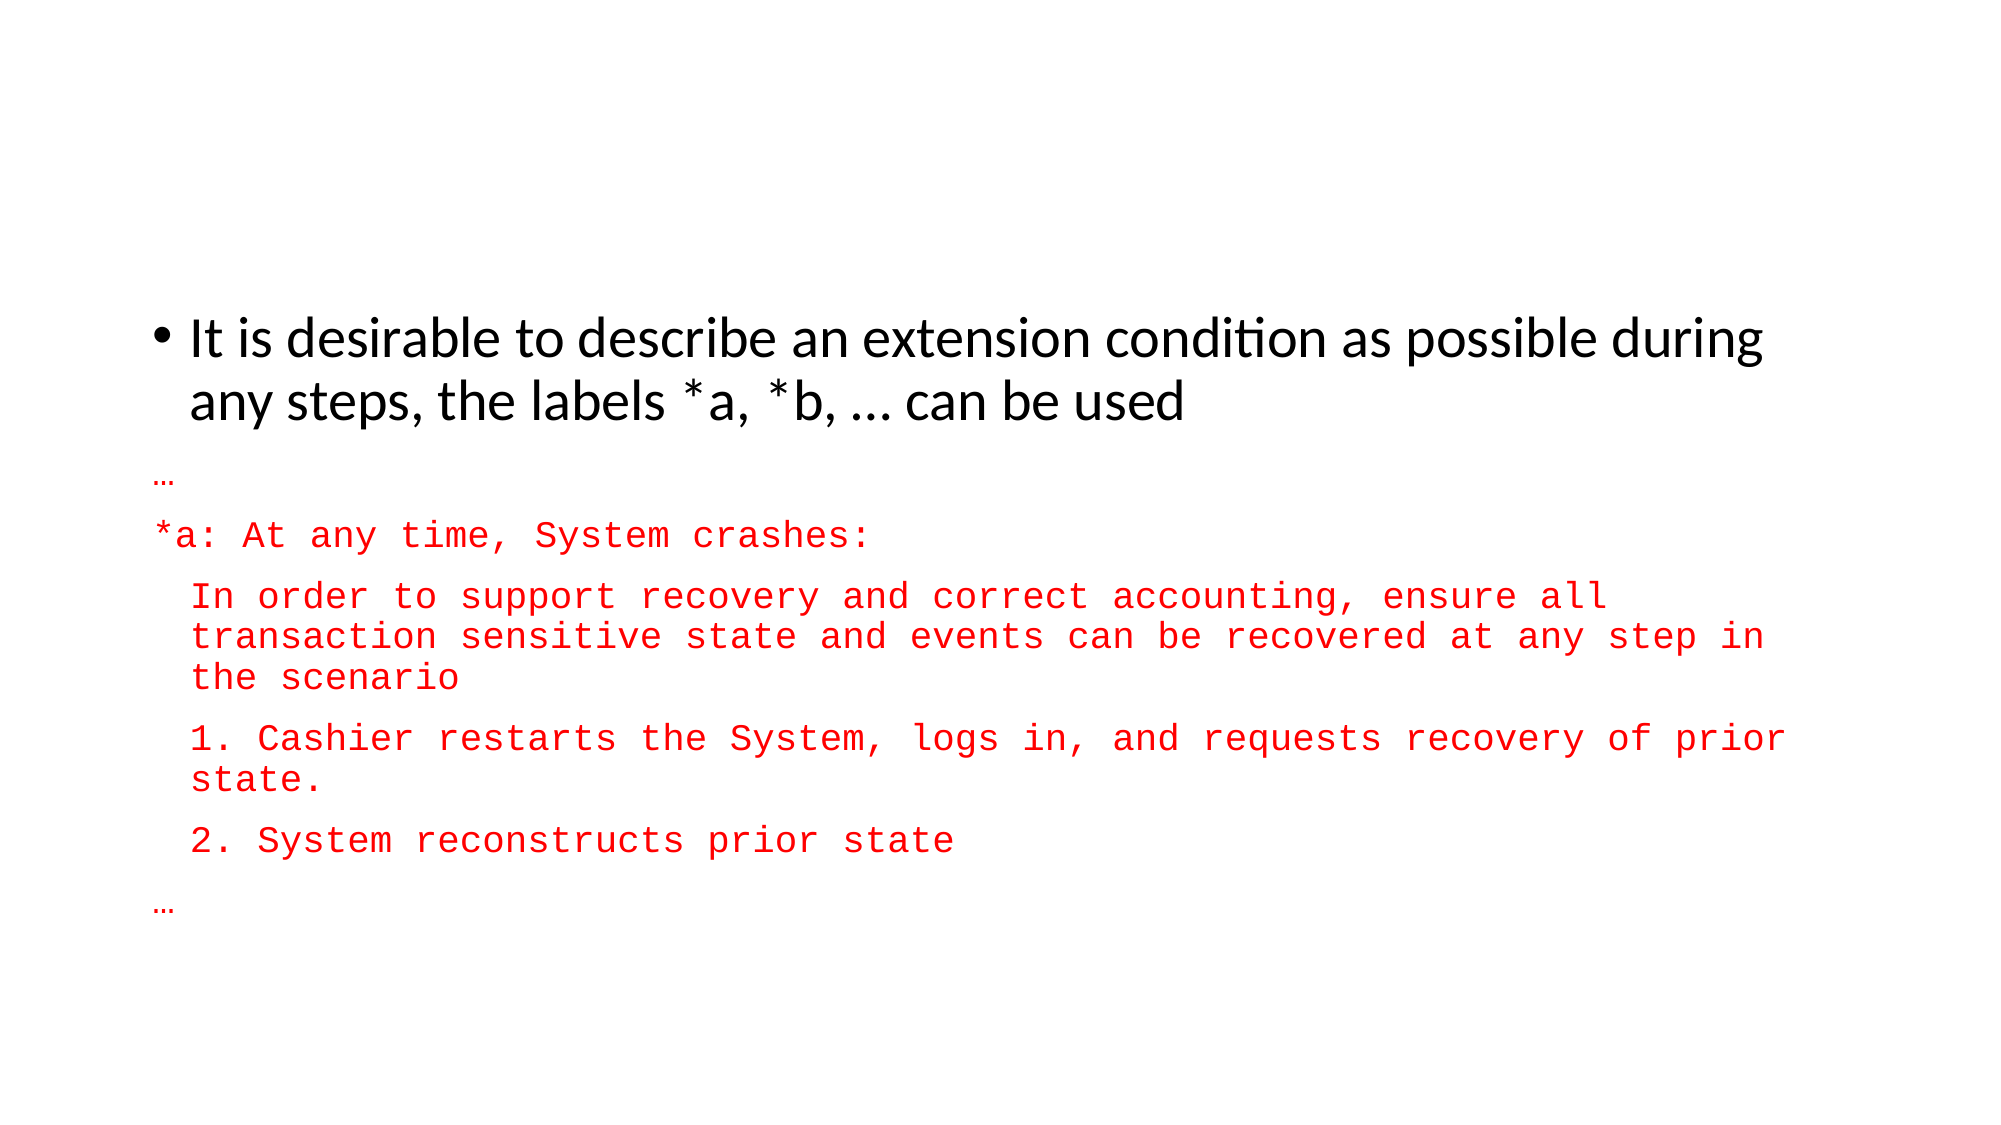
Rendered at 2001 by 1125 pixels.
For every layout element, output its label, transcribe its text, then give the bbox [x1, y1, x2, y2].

list It is desirable to describe an extension condition as possible during any steps, the labels *a, *b, … can be used … *a: At any time, System crashes: In order to support recovery and correct accounting, ensure all transaction sensitive state and events can be recovered at any step in the scenario 1. Cashier restarts the System, logs in, and requests recovery of prior state. 2. System reconstructs prior state … [137, 299, 1863, 1014]
